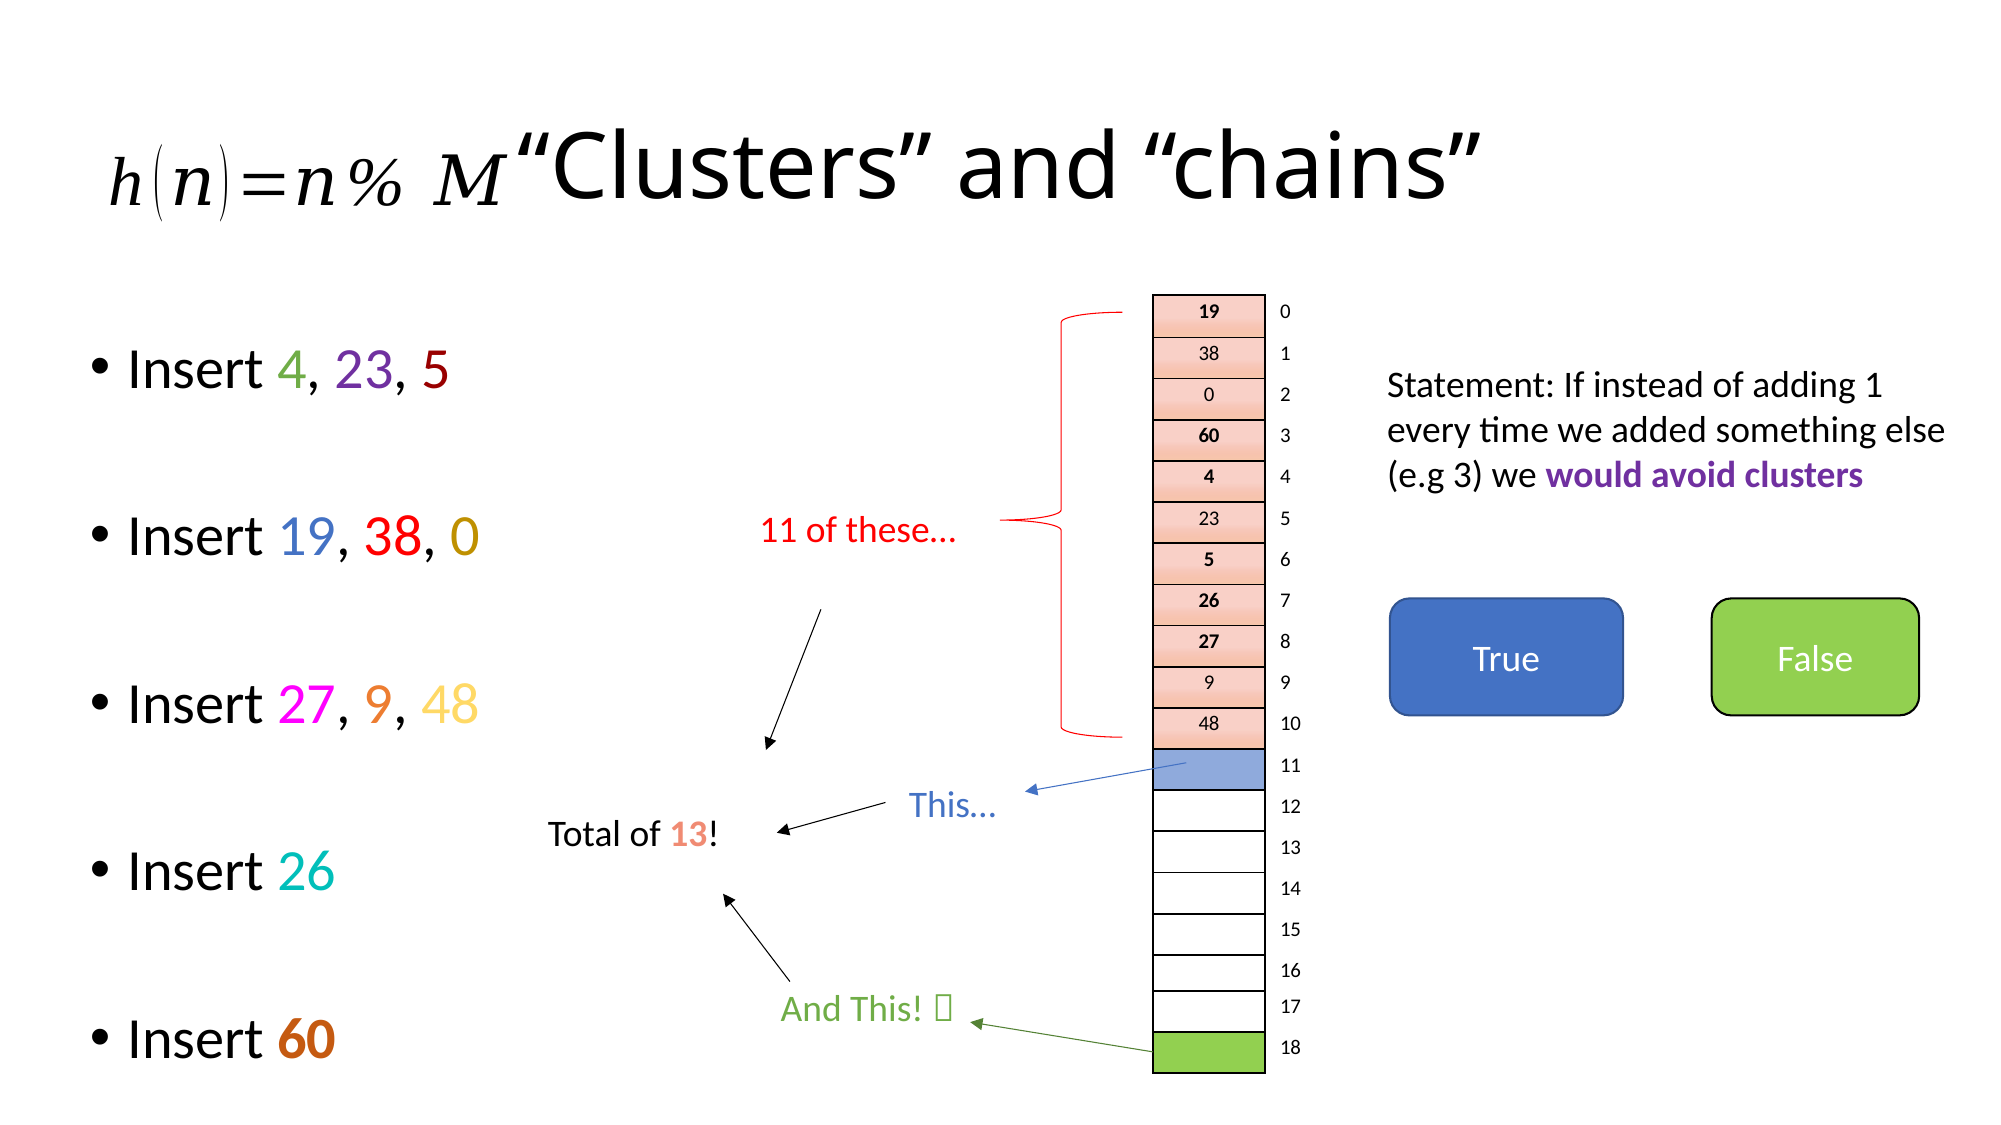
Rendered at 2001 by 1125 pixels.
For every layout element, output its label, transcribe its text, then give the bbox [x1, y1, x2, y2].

table_cell 14 [1266, 873, 1372, 914]
table_cell [1194, 956, 1264, 990]
text_box [1007, 311, 1123, 738]
table_cell [1194, 832, 1264, 872]
table_cell 48 [1194, 709, 1264, 748]
table_cell 18 [1266, 1032, 1372, 1073]
table_cell 13 [1266, 831, 1372, 873]
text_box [970, 1022, 1154, 1052]
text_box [1024, 762, 1187, 792]
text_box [765, 609, 821, 750]
table_cell 12 [1266, 790, 1372, 831]
table_cell 1 [1266, 337, 1372, 379]
table_cell [1194, 1033, 1264, 1072]
table_cell [1194, 791, 1264, 830]
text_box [776, 802, 886, 833]
table_cell 27 [1194, 626, 1264, 666]
table_cell [1194, 915, 1264, 954]
text_box 11 of these… [744, 497, 1007, 557]
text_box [723, 893, 790, 982]
table_cell 0 [1194, 379, 1264, 419]
text_box Total of 13! [533, 801, 796, 862]
table_cell 6 [1266, 543, 1372, 584]
table_cell 4 [1266, 461, 1372, 502]
table_cell [1194, 992, 1264, 1031]
table_cell 17 [1266, 991, 1372, 1032]
table_cell 7 [1266, 584, 1372, 626]
table_cell 3 [1266, 420, 1372, 461]
text_box And This!  [765, 976, 996, 1037]
table_cell 4 [1194, 462, 1264, 501]
table_cell 23 [1194, 503, 1264, 542]
table_cell 11 [1266, 749, 1372, 790]
list Insert 4, 23, 5 Insert 19, 38, 0 Insert 27, 9, 48 Insert 26 Insert 60 [74, 330, 1194, 1095]
table_cell 26 [1194, 585, 1264, 625]
table_cell 15 [1266, 914, 1372, 955]
table_header 0 [1266, 295, 1372, 337]
table_cell 38 [1194, 338, 1264, 378]
table_cell 9 [1266, 667, 1372, 708]
text_box True [1388, 597, 1625, 717]
text_box False [1710, 597, 1921, 717]
table_cell 16 [1266, 955, 1372, 991]
title “Clusters” and “chains” [137, 59, 1863, 278]
table_cell 60 [1194, 421, 1264, 460]
text_box Statement: If instead of adding 1 every time we added something else (e.g 3) we would avoid clusters [1372, 352, 1981, 503]
table_cell 8 [1266, 626, 1372, 667]
table_cell 9 [1194, 668, 1264, 707]
table_header 19 [1154, 296, 1264, 337]
table_cell [1194, 750, 1264, 789]
table_cell 5 [1266, 502, 1372, 543]
table_cell 2 [1266, 379, 1372, 420]
table_cell 5 [1194, 544, 1264, 584]
text_box This… [894, 772, 1054, 832]
table_cell 10 [1266, 708, 1372, 749]
table_cell [1194, 873, 1264, 913]
